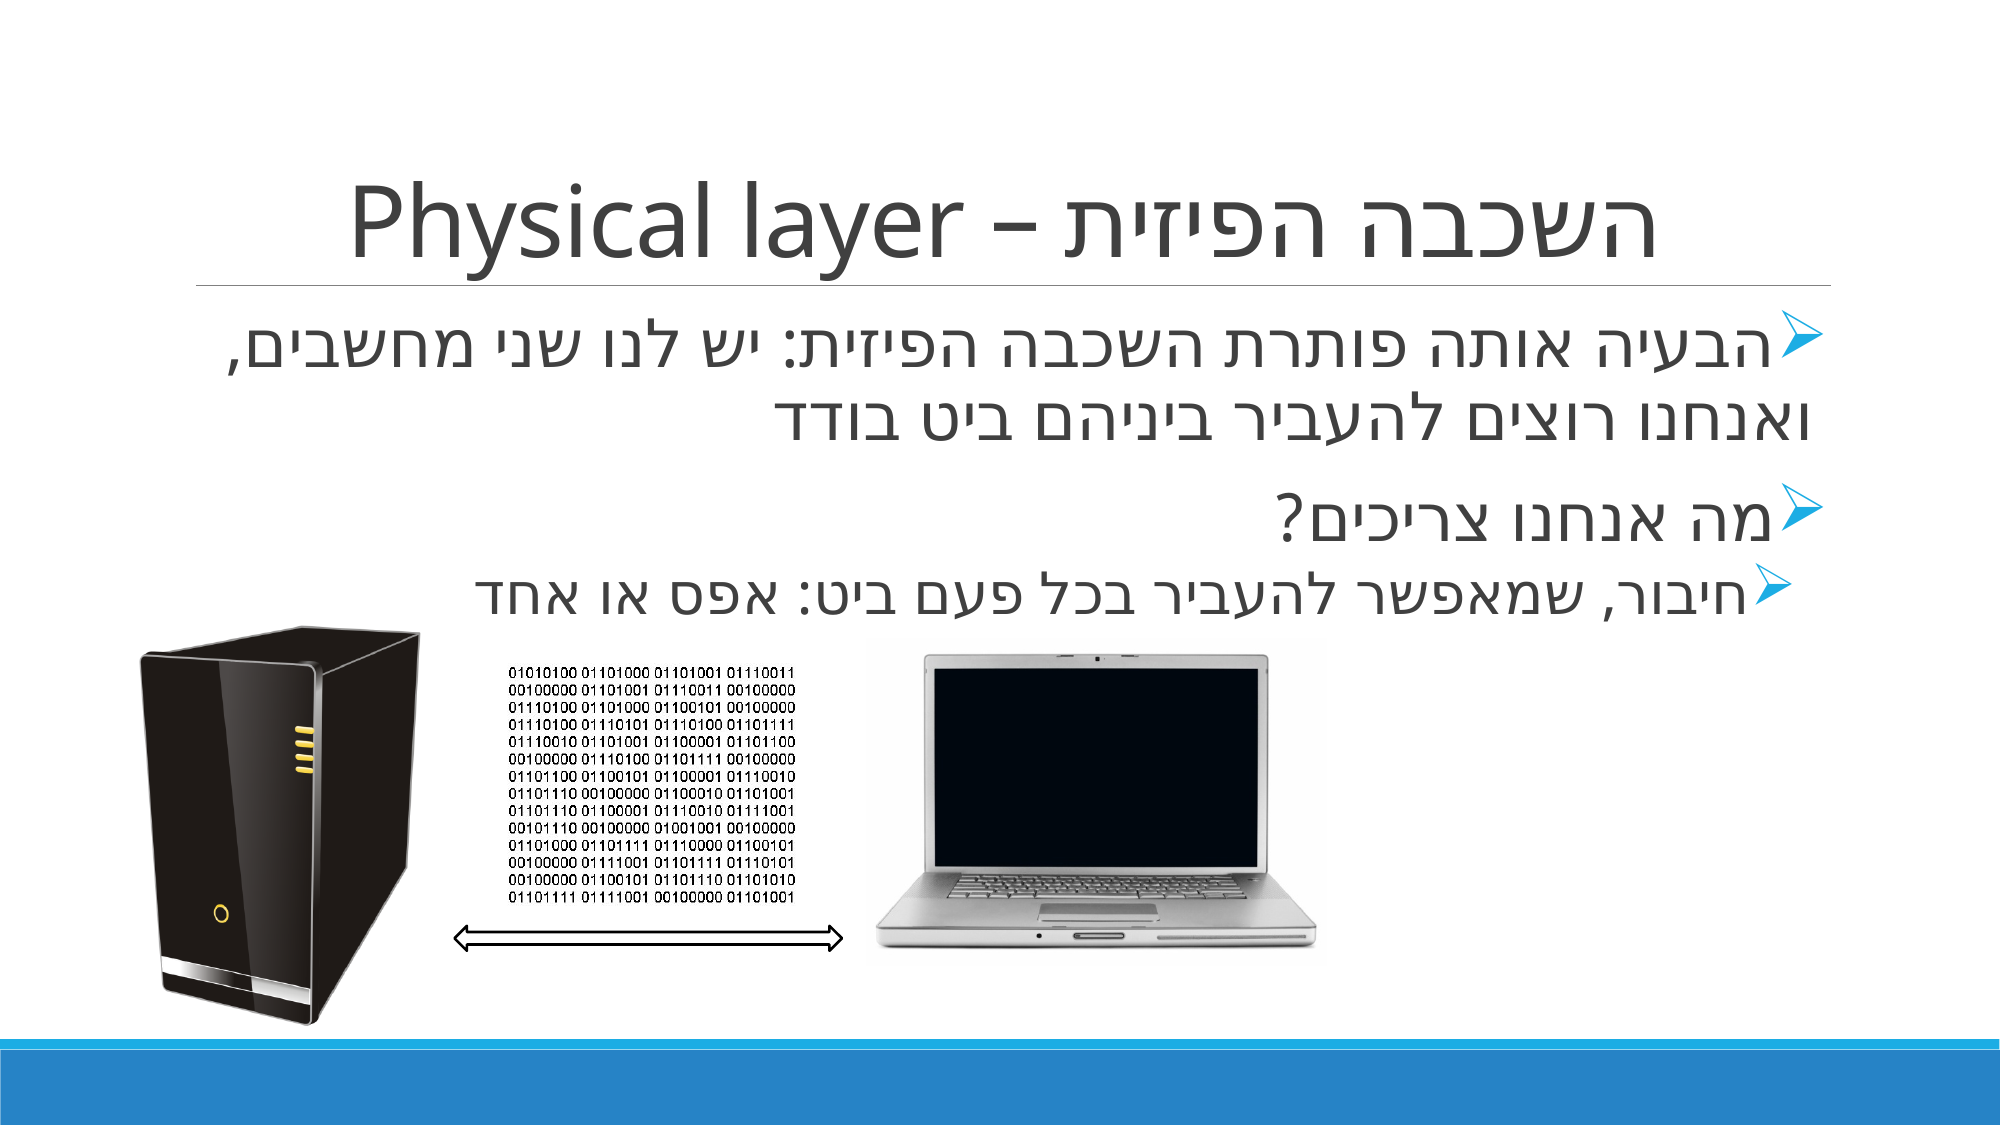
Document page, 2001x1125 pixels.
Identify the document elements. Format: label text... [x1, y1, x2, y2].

title השכבה הפיזית – Physical layer [180, 47, 1830, 285]
picture [66, 612, 493, 1039]
text_box [502, 924, 843, 952]
list הבעיה אותה פותרת השכבה הפיזית: יש לנו שני מחשבים, ואנחנו רוצים להעביר ביניהם ביט בודד מה אנחנו צריכים? חיבור, שמאפשר להעביר בכל פעם ביט: אפס או אחד [180, 302, 1830, 666]
picture [503, 662, 797, 906]
picture [866, 637, 1327, 967]
